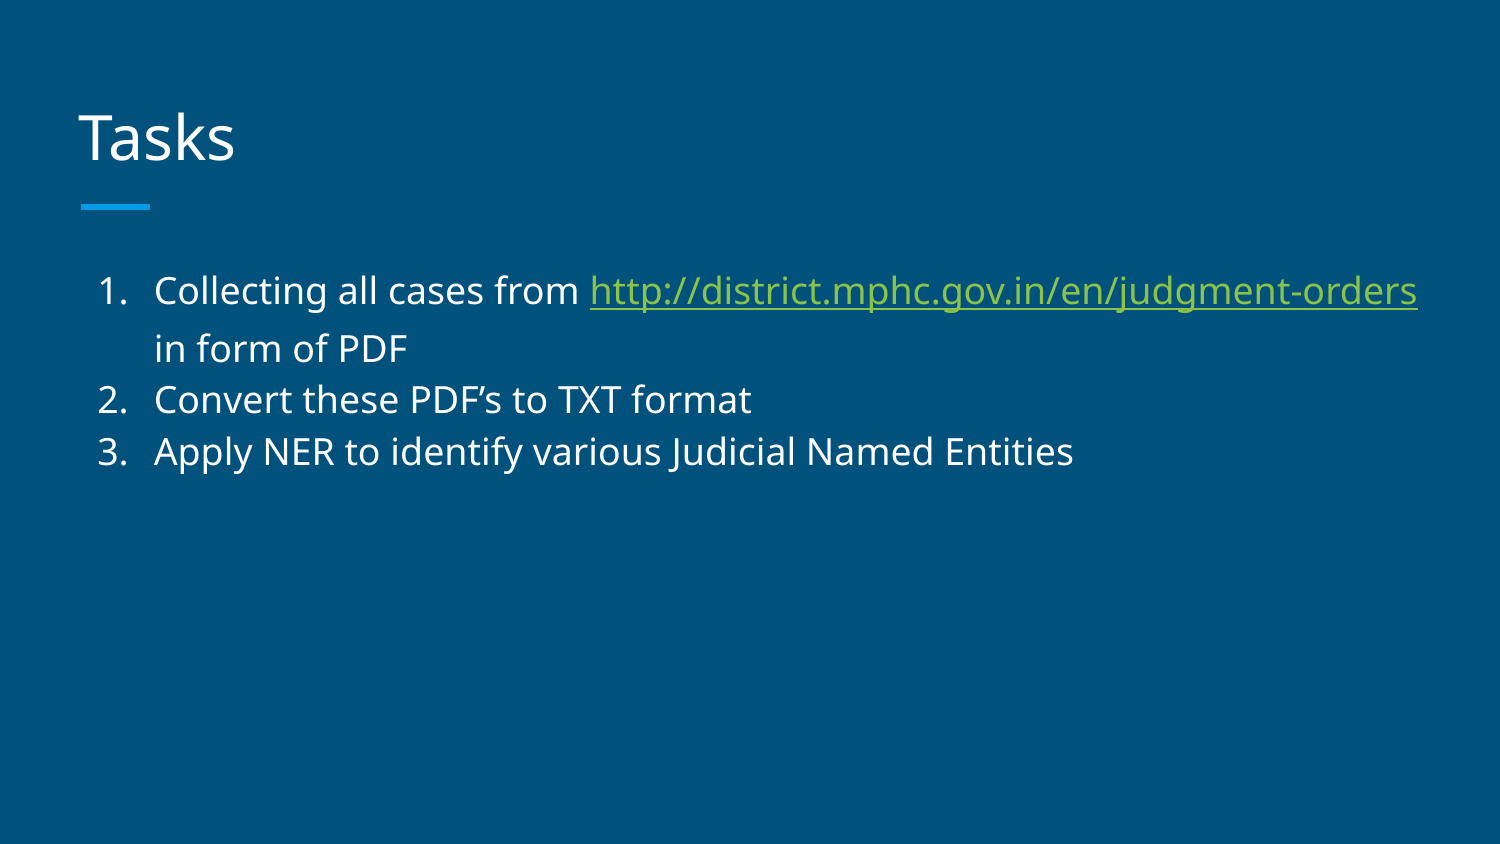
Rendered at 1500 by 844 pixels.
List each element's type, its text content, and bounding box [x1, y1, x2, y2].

title Tasks [63, 75, 1437, 188]
list Collecting all cases from http://district.mphc.gov.in/en/judgment-orders in form of PDF Convert these PDF’s to TXT format Apply NER to identify various Judicial Named Entities [63, 244, 1437, 750]
